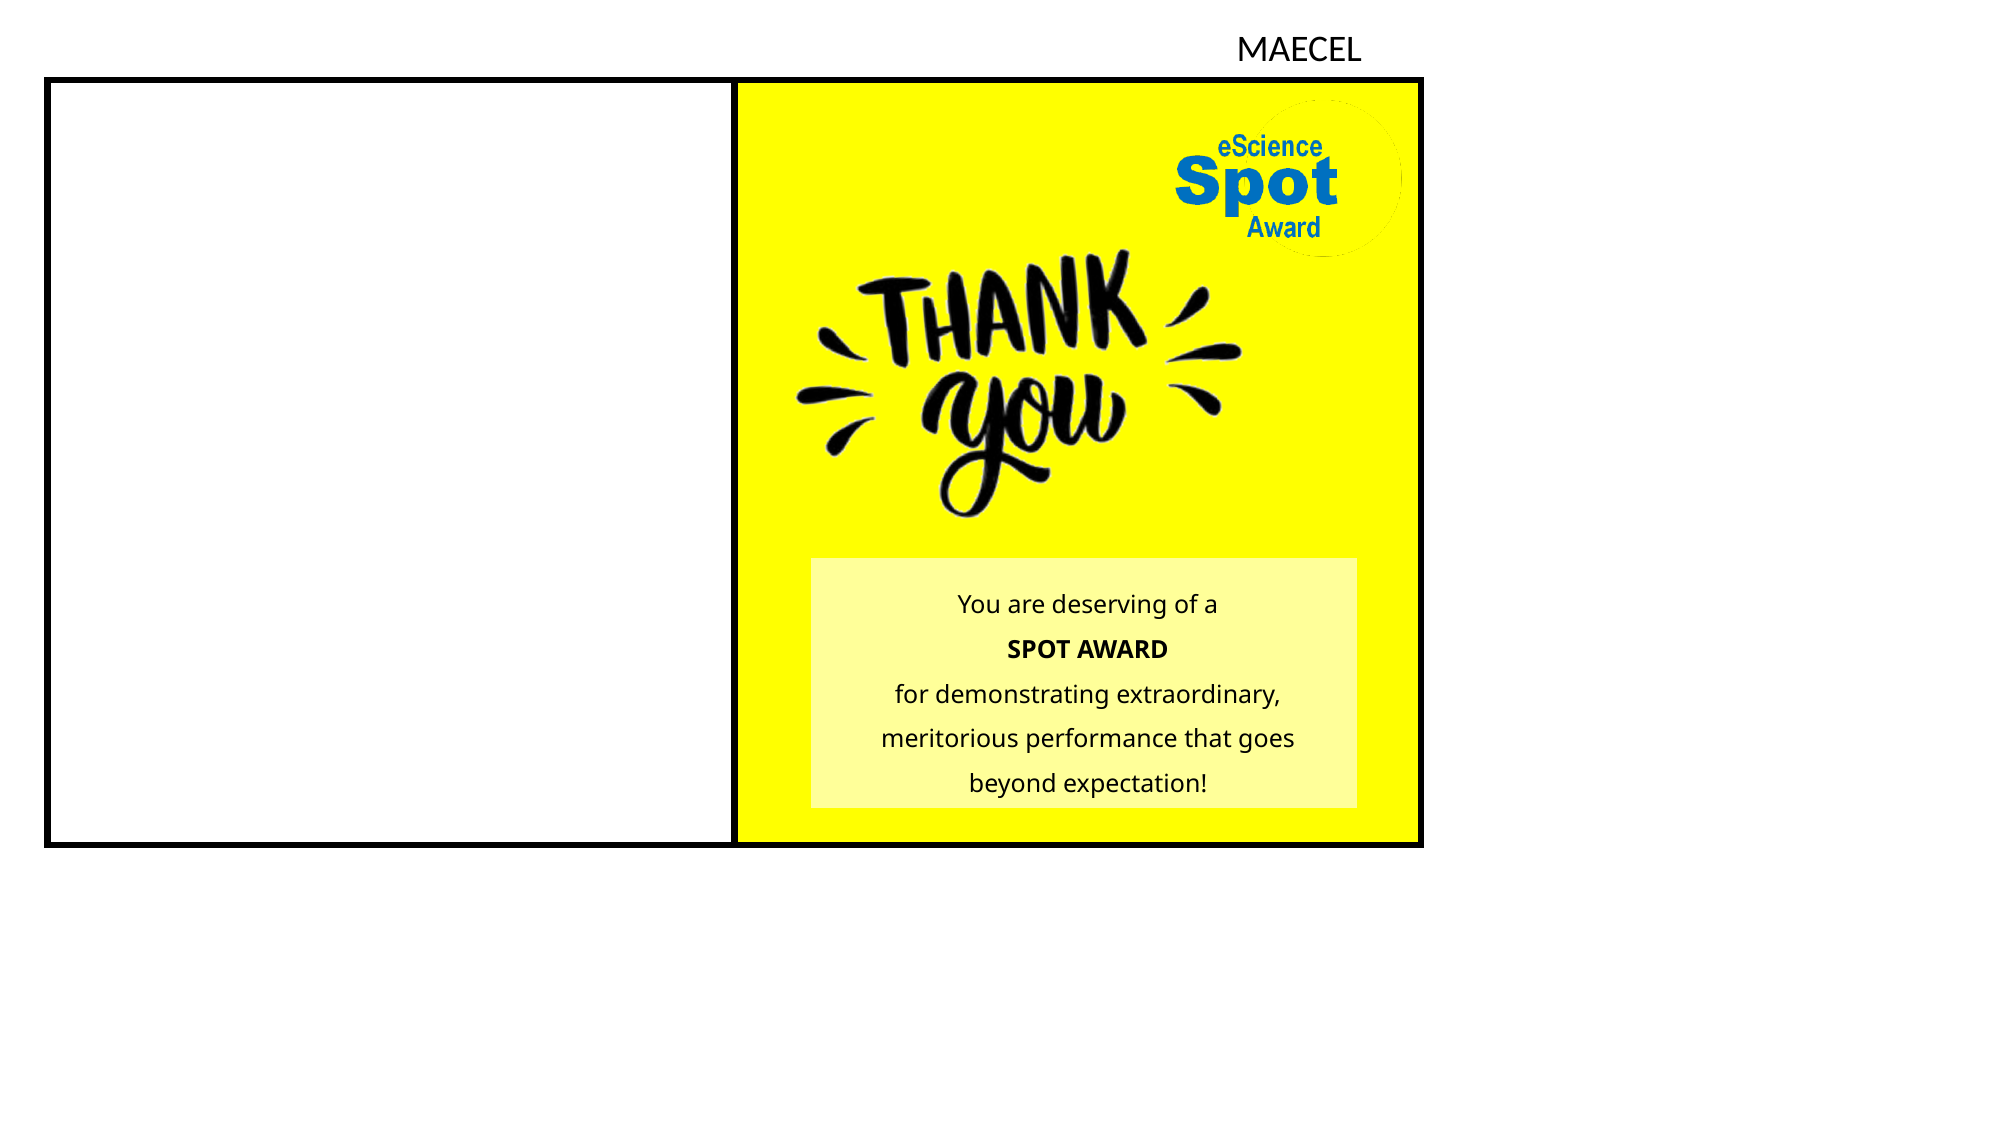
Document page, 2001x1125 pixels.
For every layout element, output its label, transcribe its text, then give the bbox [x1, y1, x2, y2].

text_box [811, 558, 1357, 808]
text_box MAECEL [1221, 16, 1490, 77]
text_box [733, 79, 1422, 846]
text_box You are deserving of a SPOT AWARD for demonstrating extraordinary, meritorious performance that goes beyond expectation! [834, 565, 1342, 806]
text_box [46, 79, 733, 846]
picture [777, 99, 1402, 559]
